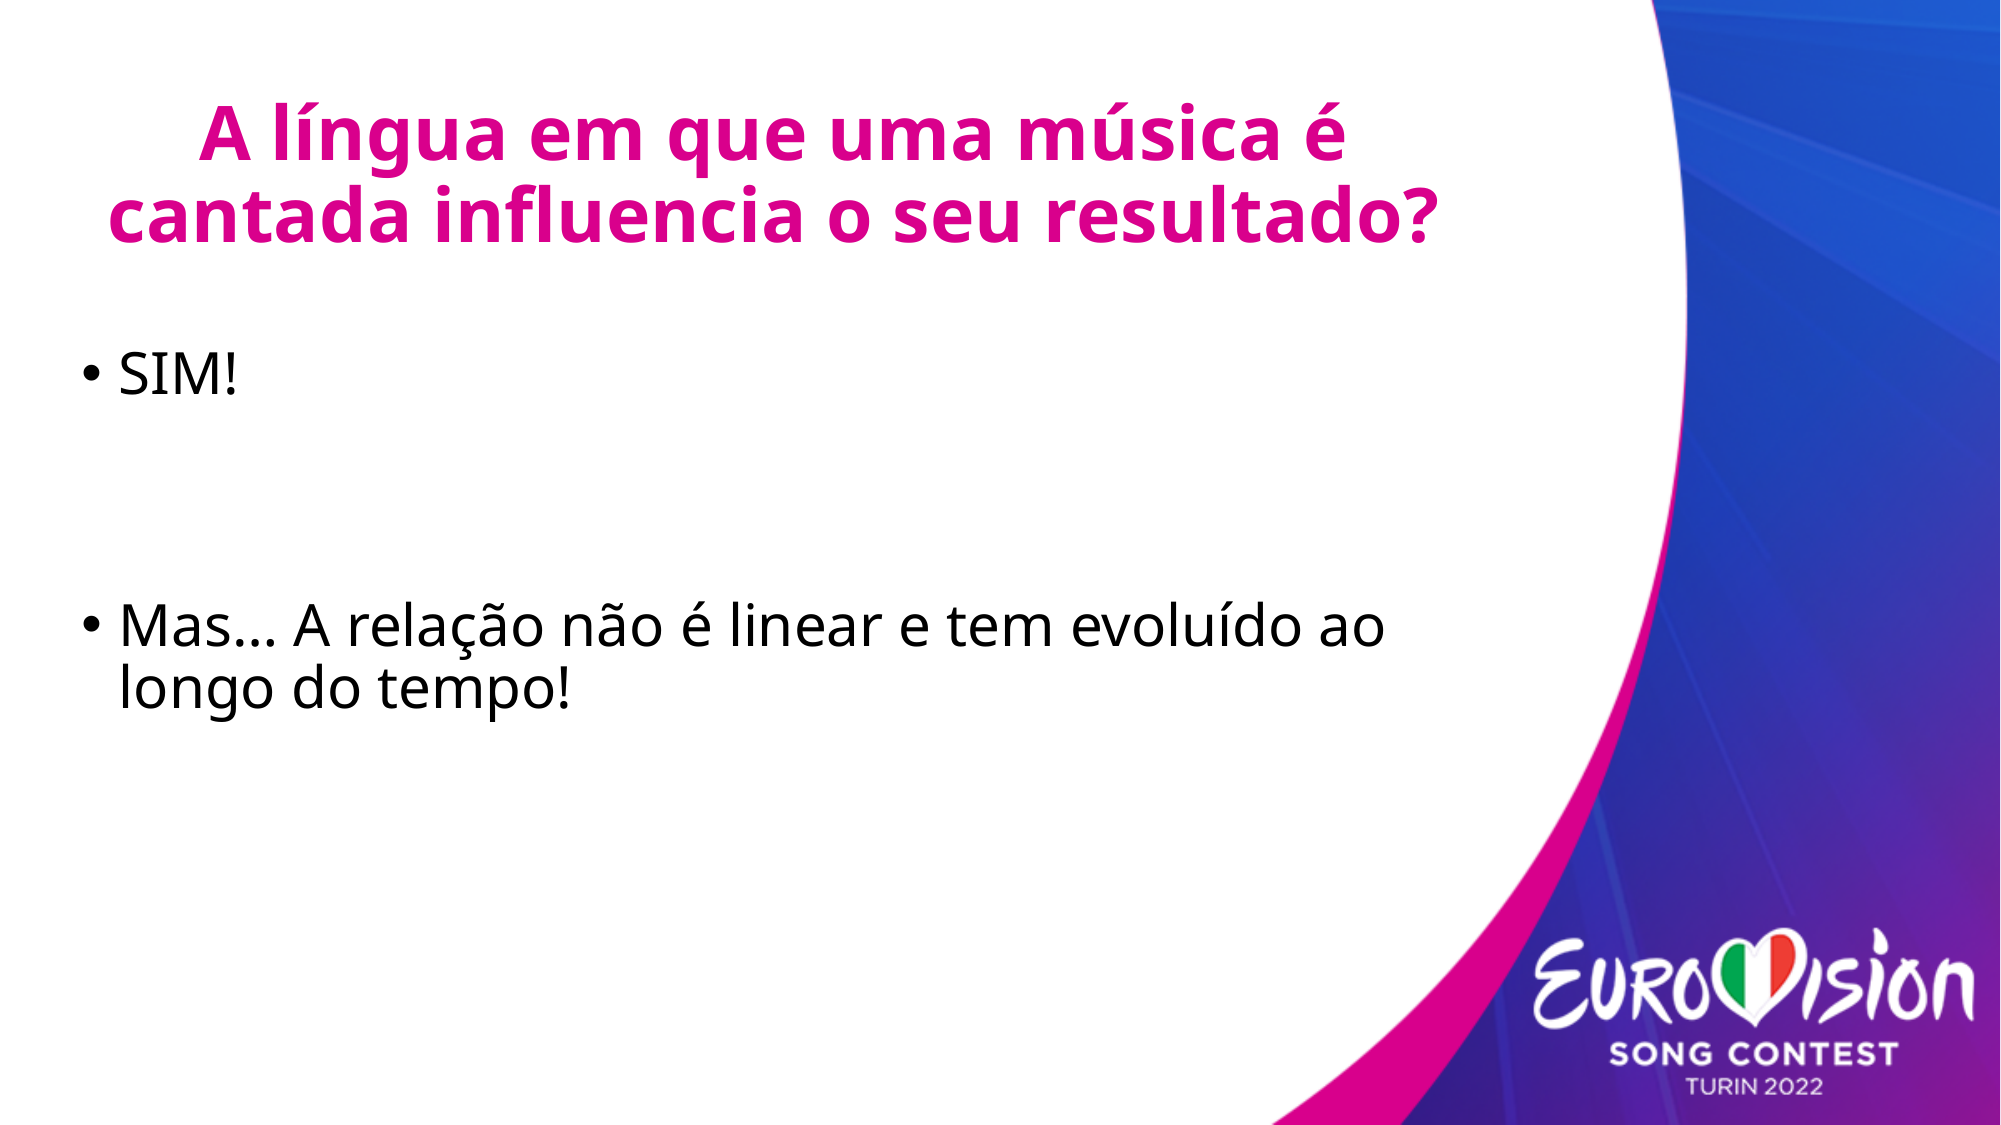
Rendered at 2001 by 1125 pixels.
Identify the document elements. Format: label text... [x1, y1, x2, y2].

picture [0, 0, 2001, 1125]
title A língua em que uma música é cantada influencia o seu resultado? [66, 68, 1482, 286]
list SIM! Mas… A relação não é linear e tem evoluído ao longo do tempo! [66, 336, 1482, 1057]
